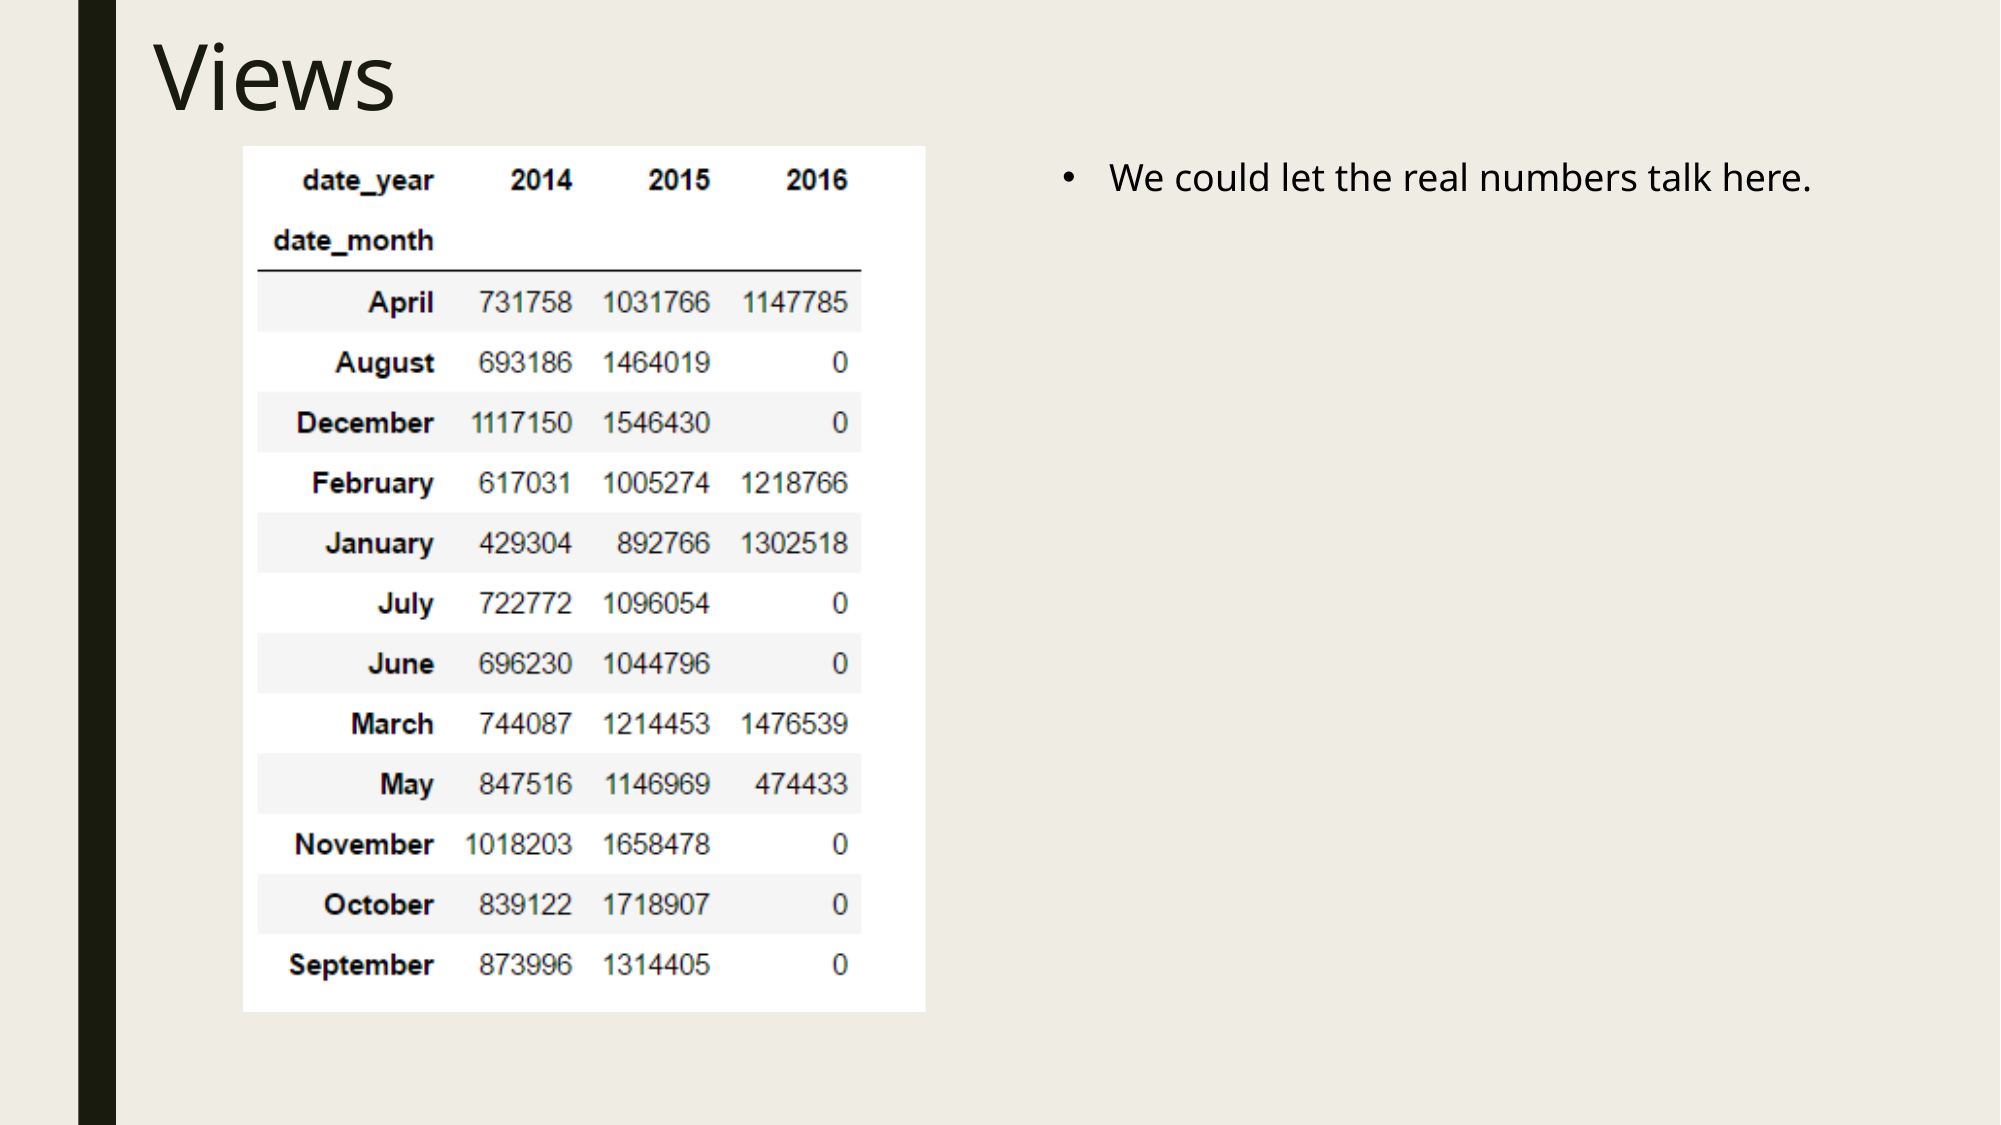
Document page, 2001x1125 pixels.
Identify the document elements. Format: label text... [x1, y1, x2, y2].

picture [243, 146, 926, 1012]
text_box We could let the real numbers talk here. [1047, 146, 1856, 207]
title Views [138, 24, 1714, 269]
